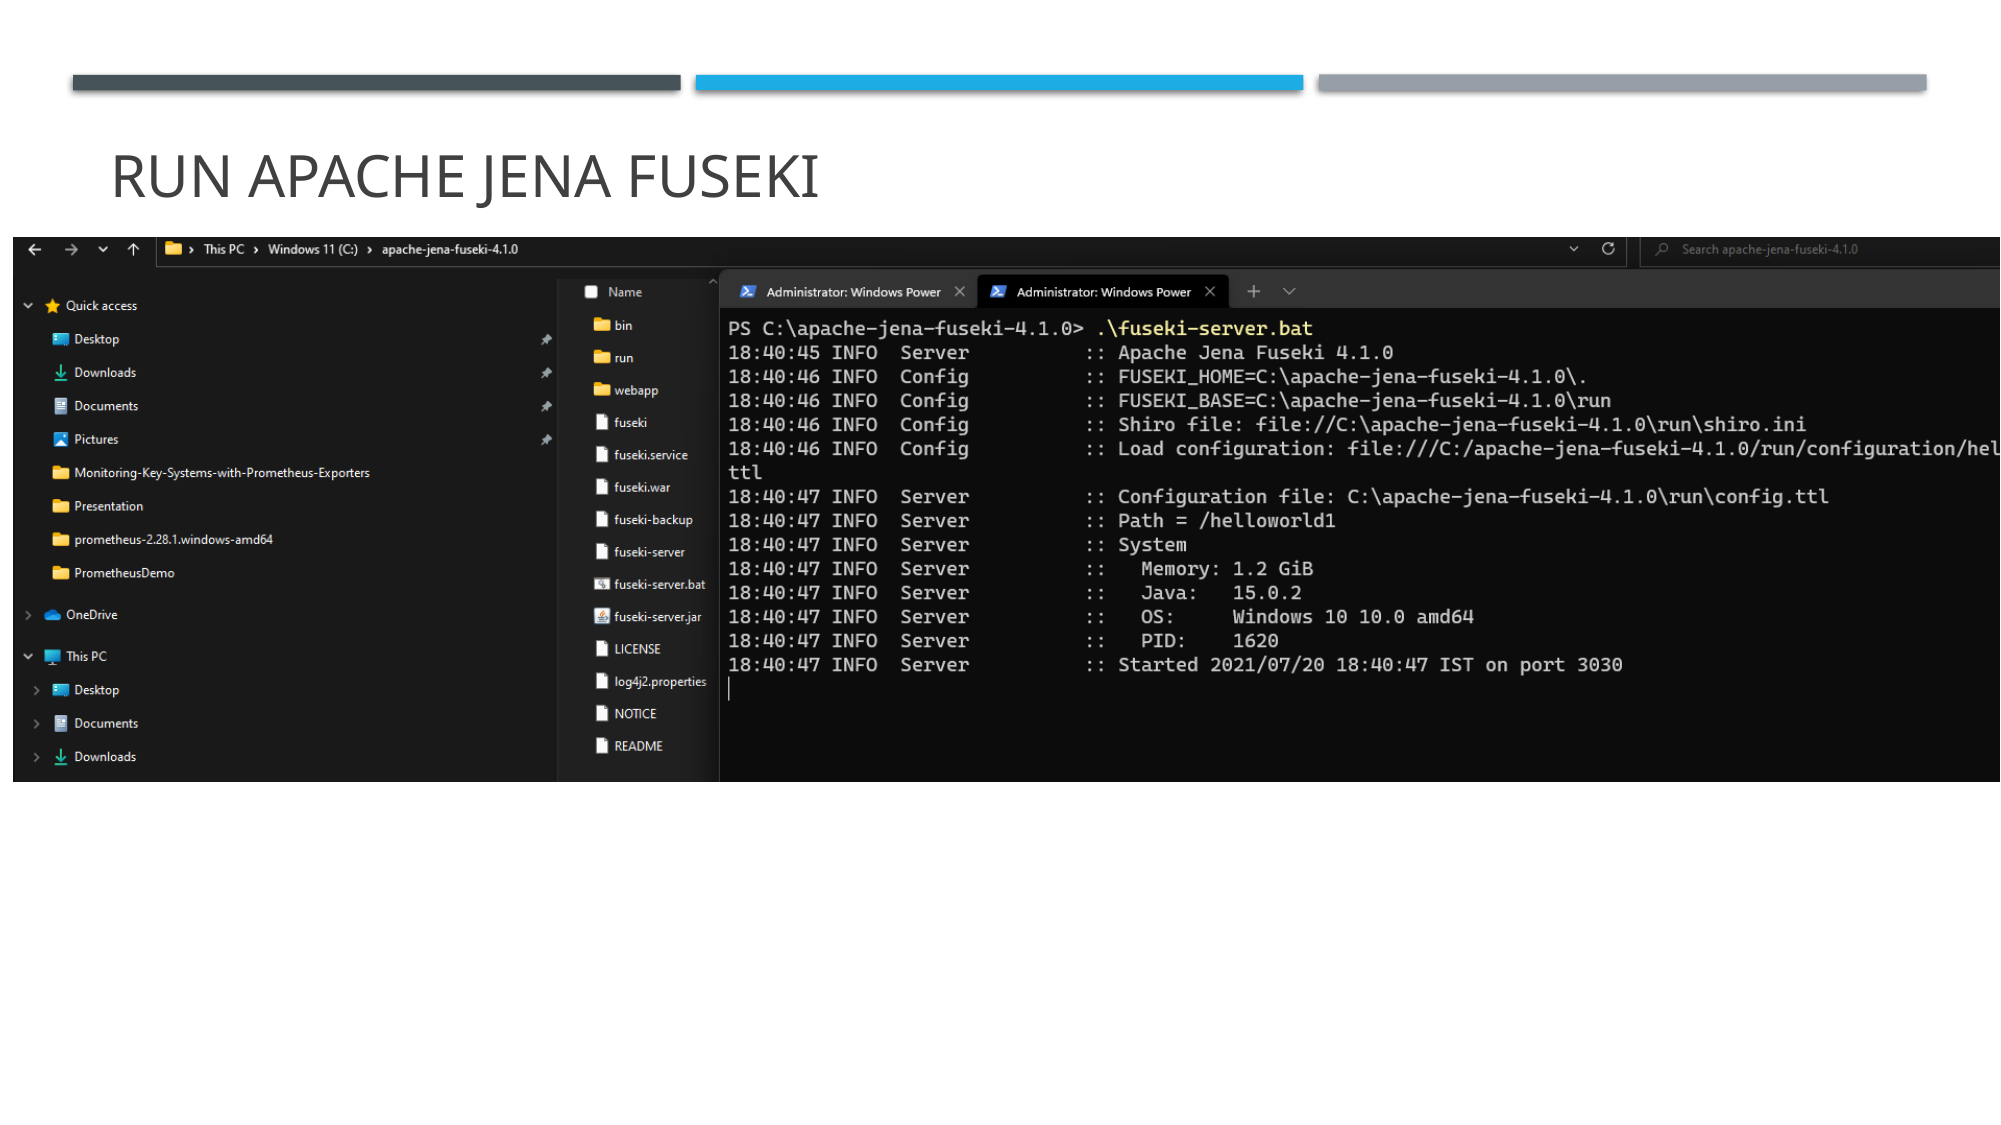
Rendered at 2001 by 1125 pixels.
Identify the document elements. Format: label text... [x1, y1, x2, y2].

title RUN Apache jena FUSEKI [95, 115, 1905, 217]
picture [13, 237, 2000, 783]
